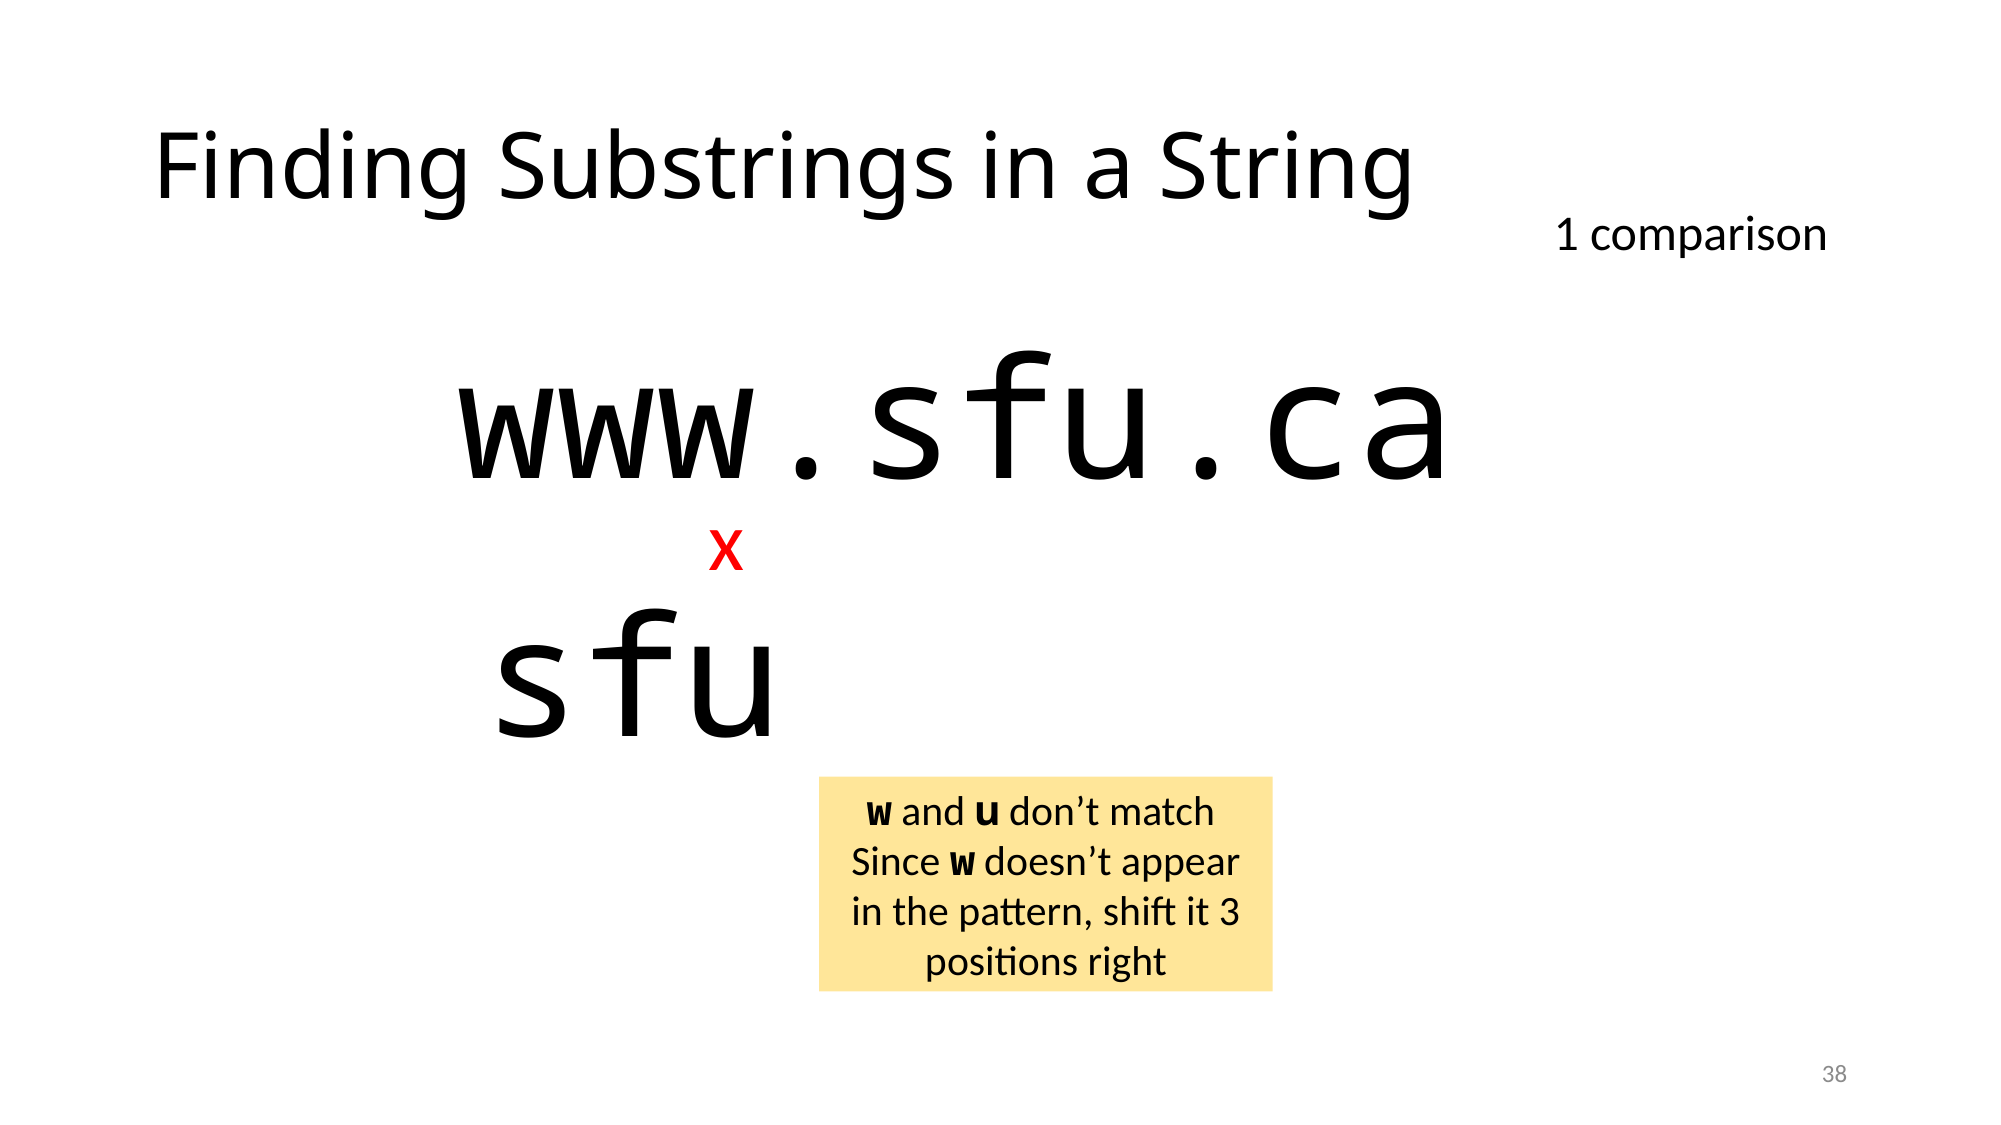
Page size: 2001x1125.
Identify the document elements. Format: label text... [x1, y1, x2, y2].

text_box w and u don’t match Since w doesn’t appear in the pattern, shift it 3 positions right [819, 776, 1273, 992]
title Finding Substrings in a String [137, 59, 1863, 278]
text_box sfu [467, 562, 798, 778]
text_box x [693, 479, 760, 595]
text_box 1 comparison [1538, 192, 1844, 268]
slide_number 38 [1412, 1042, 1863, 1103]
text_box www.sfu.ca [441, 304, 1472, 520]
